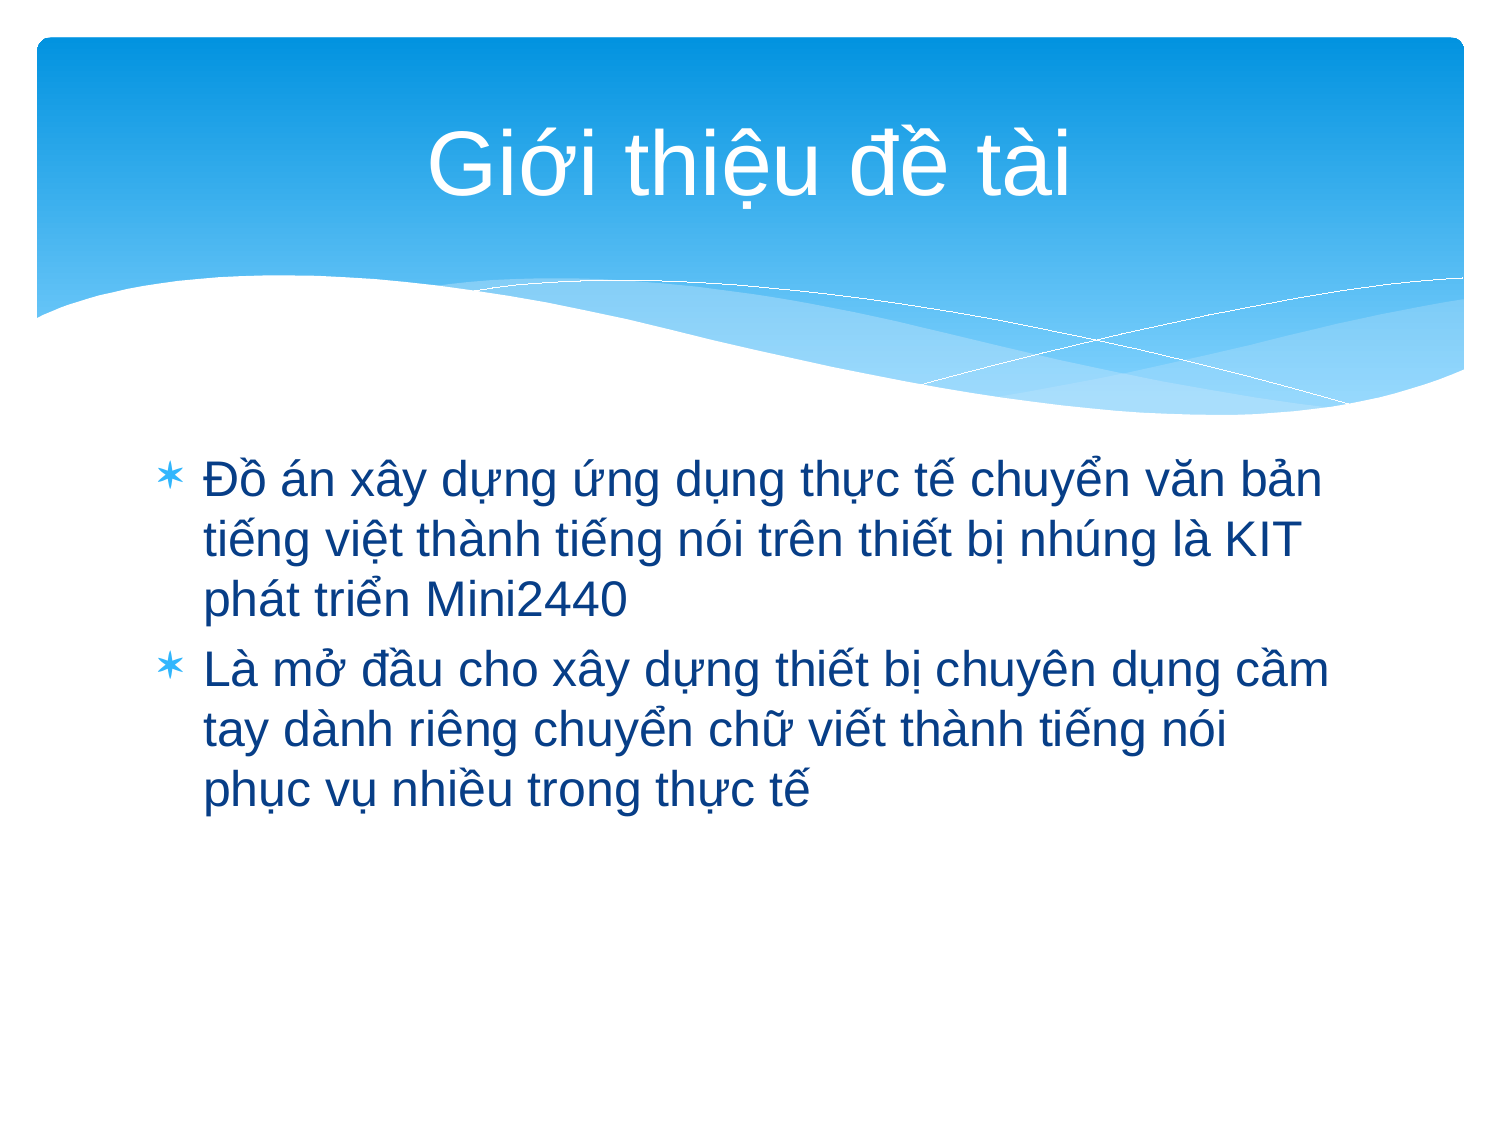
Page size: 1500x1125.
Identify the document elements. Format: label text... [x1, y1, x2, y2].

list Đồ án xây dựng ứng dụng thực tế chuyển văn bản tiếng việt thành tiếng nói trên thiết bị nhúng là KIT phát triển Mini2440 Là mở đầu cho xây dựng thiết bị chuyên dụng cầm tay dành riêng chuyển chữ viết thành tiếng nói phục vụ nhiều trong thực tế [143, 438, 1359, 1005]
title Giới thiệu đề tài [75, 55, 1425, 261]
